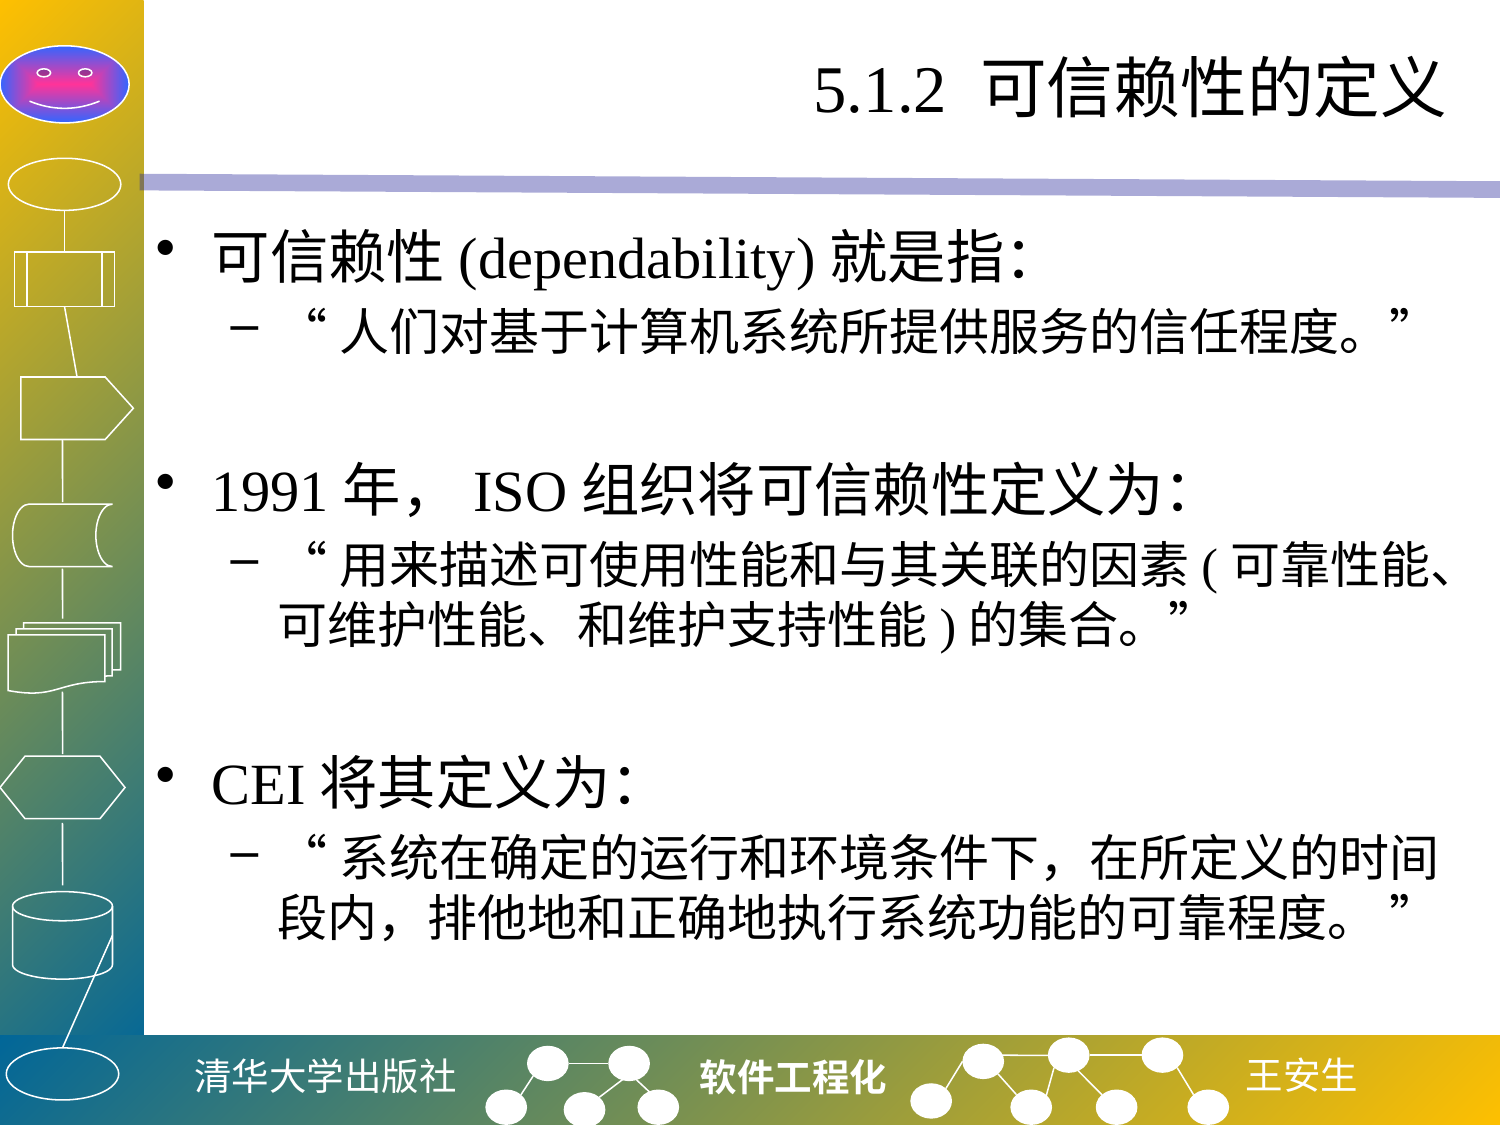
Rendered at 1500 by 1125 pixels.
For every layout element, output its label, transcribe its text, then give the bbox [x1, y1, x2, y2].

title 5.1.2 可信赖性的定义 [187, 24, 1463, 147]
list 可信赖性(dependability)就是指： “人们对基于计算机系统所提供服务的信任程度。” 1991年，ISO组织将可信赖性定义为： “用来描述可使用性能和与其关联的因素(可靠性能、可维护性能、和维护支持性能)的集合。” CEI将其定义为： “系统在确定的运行和环境条件下，在所定义的时间段内，排他地和正确地执行系统功能的可靠程度。 ” [140, 212, 1476, 1038]
